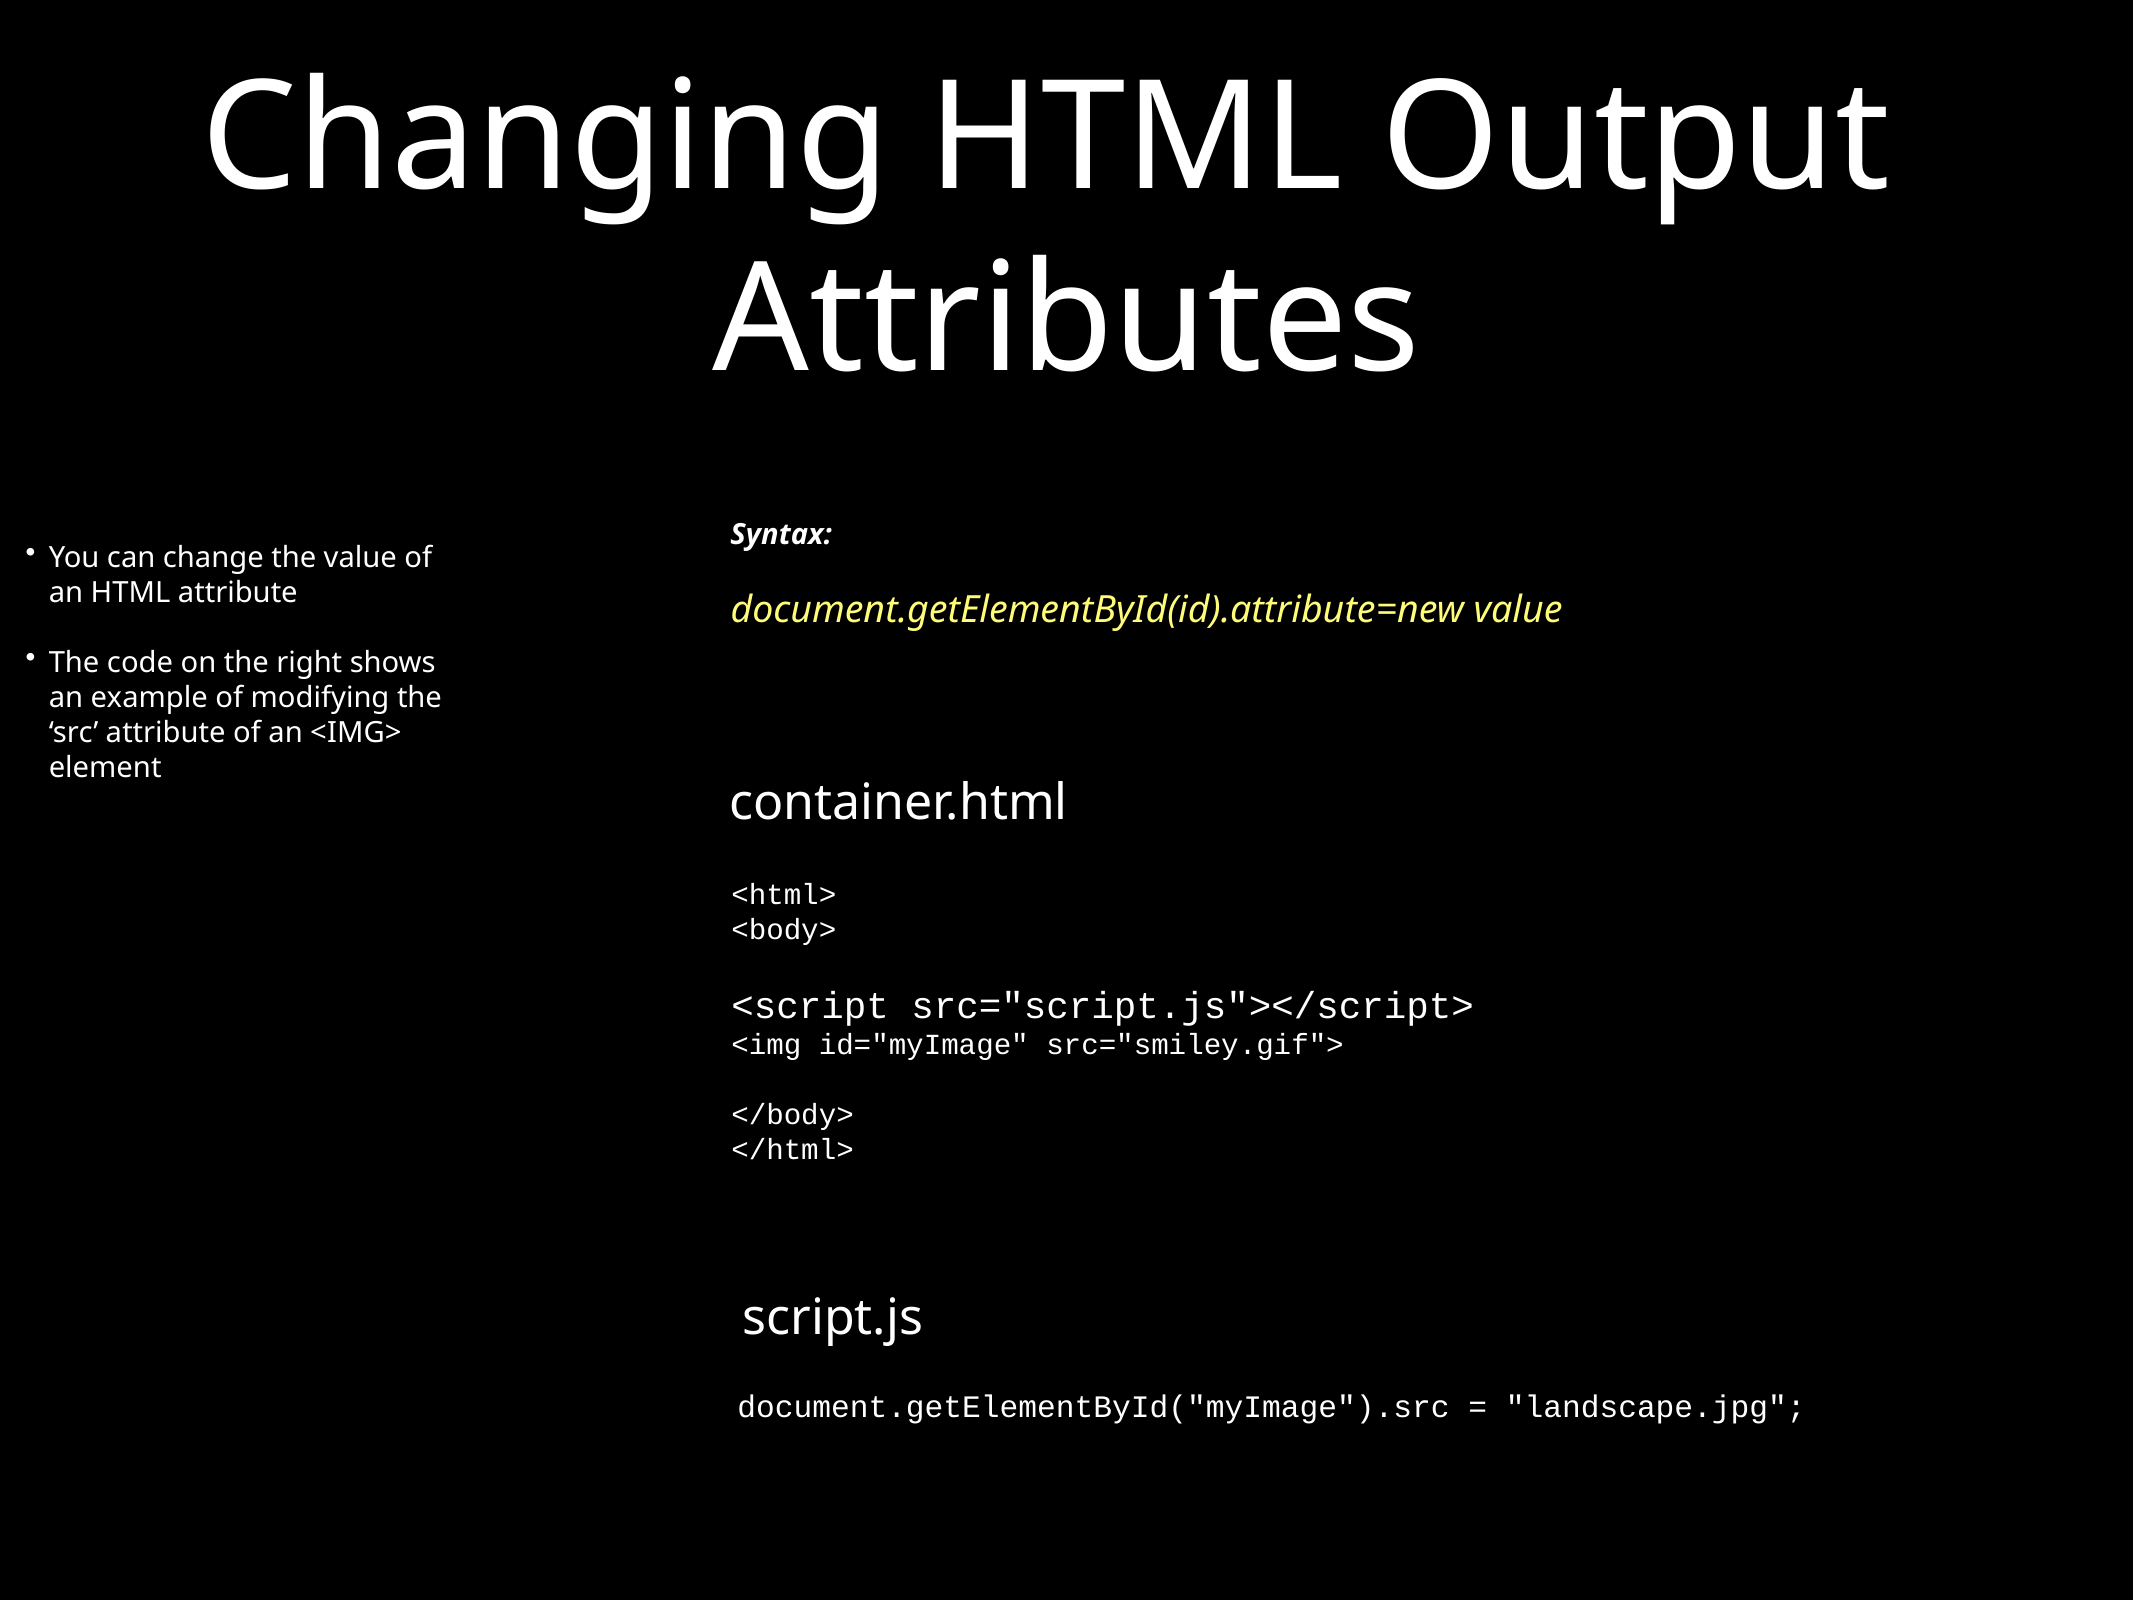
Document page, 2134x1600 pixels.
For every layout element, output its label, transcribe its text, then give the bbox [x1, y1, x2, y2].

title Changing HTML Output Attributes [155, 34, 1978, 403]
text_box <html> <body> <script src="script.js"></script> <img id="myImage" src="smiley.gif"> </body> </html> [731, 838, 2134, 1166]
text_box Syntax: document.getElementById(id).attribute=new value [730, 480, 1564, 631]
text_box You can change the value of an HTML attribute The code on the right shows an example of modifying the ‘src’ attribute of an <IMG> element [25, 468, 474, 819]
text_box container.html [729, 769, 1069, 830]
text_box script.js [742, 1284, 924, 1345]
text_box document.getElementById("myImage").src = "landscape.jpg"; [737, 1348, 2134, 1424]
